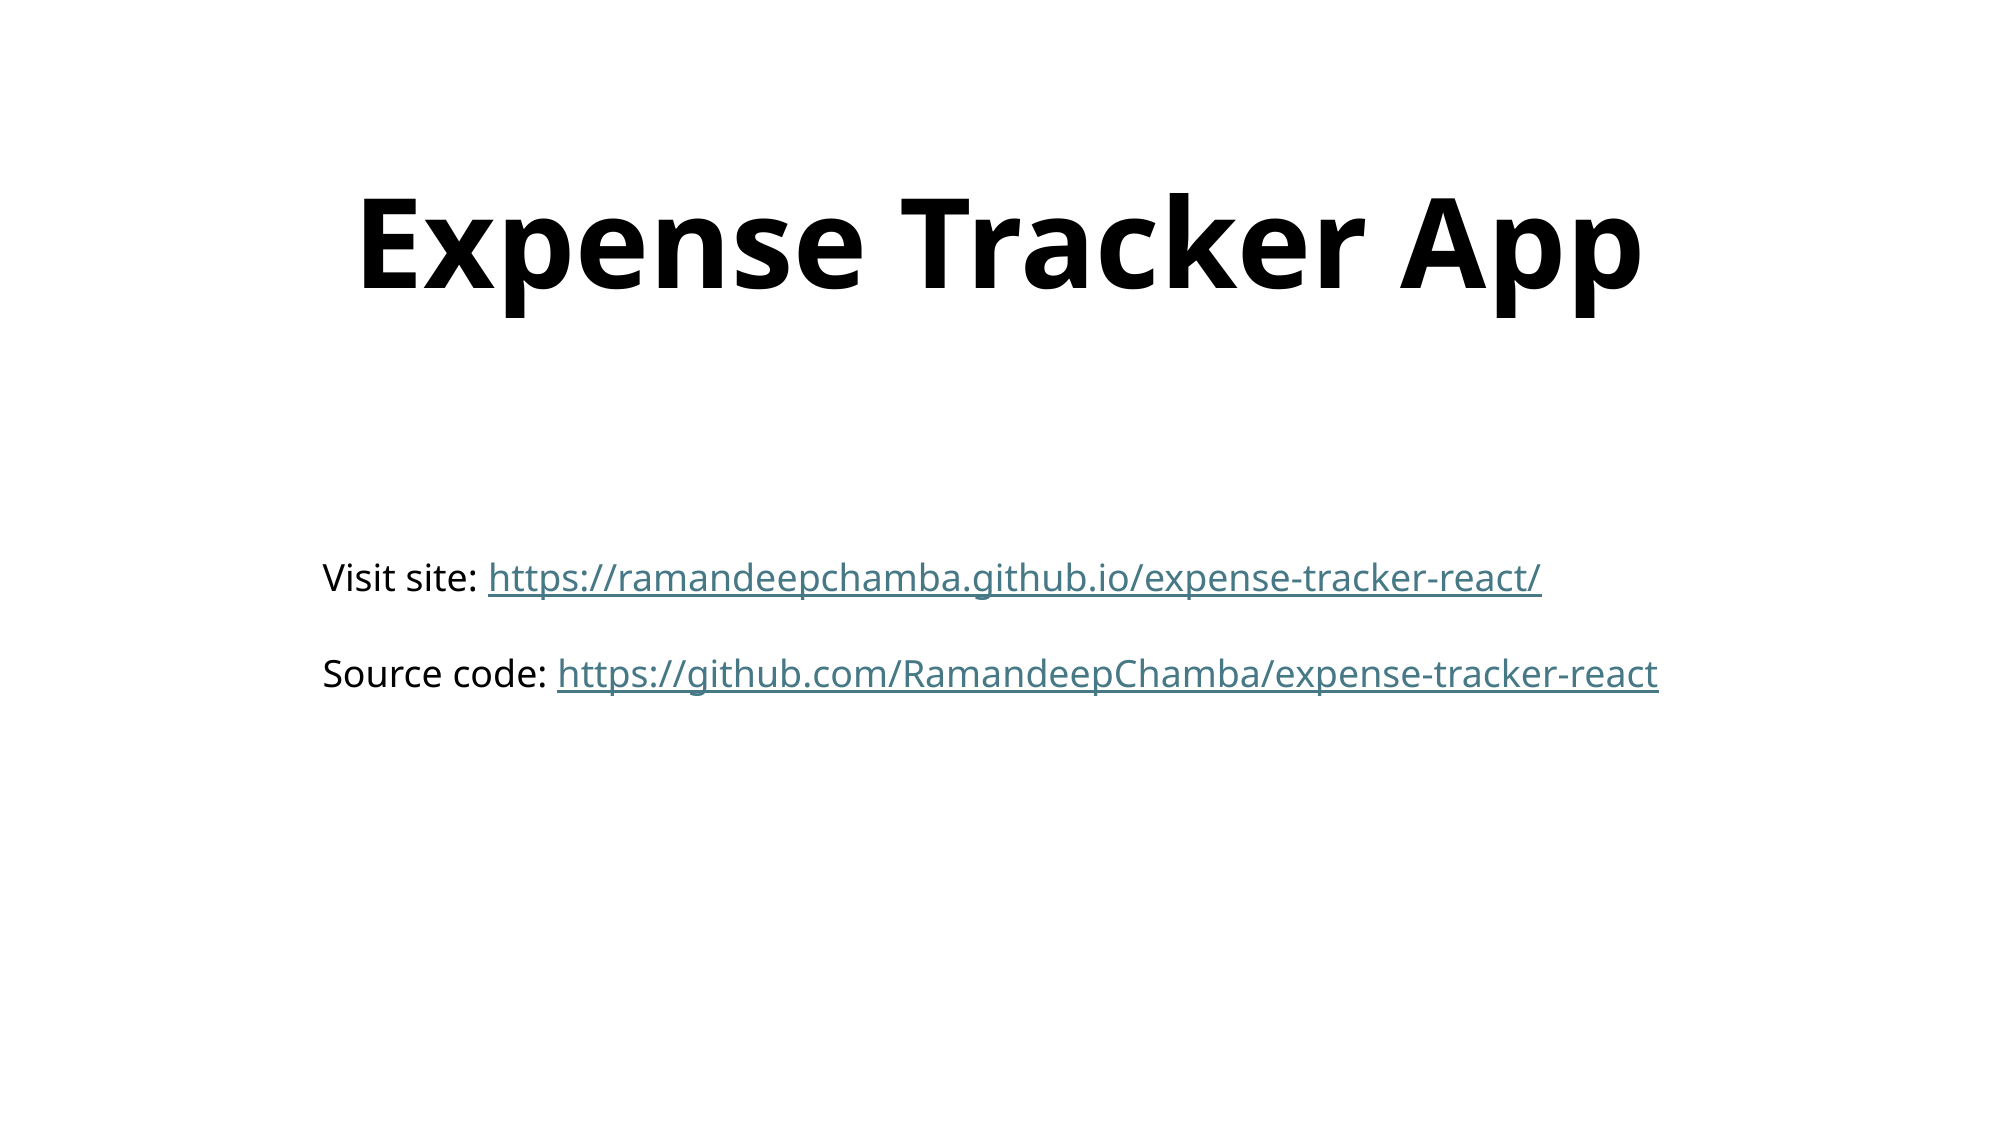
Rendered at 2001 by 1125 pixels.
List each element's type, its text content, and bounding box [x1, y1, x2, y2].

text_box Visit site: https://ramandeepchamba.github.io/expense-tracker-react/ Source code: https://github.com/RamandeepChamba/expense-tracker-react [307, 545, 1688, 753]
title Expense Tracker App [249, 57, 1750, 439]
